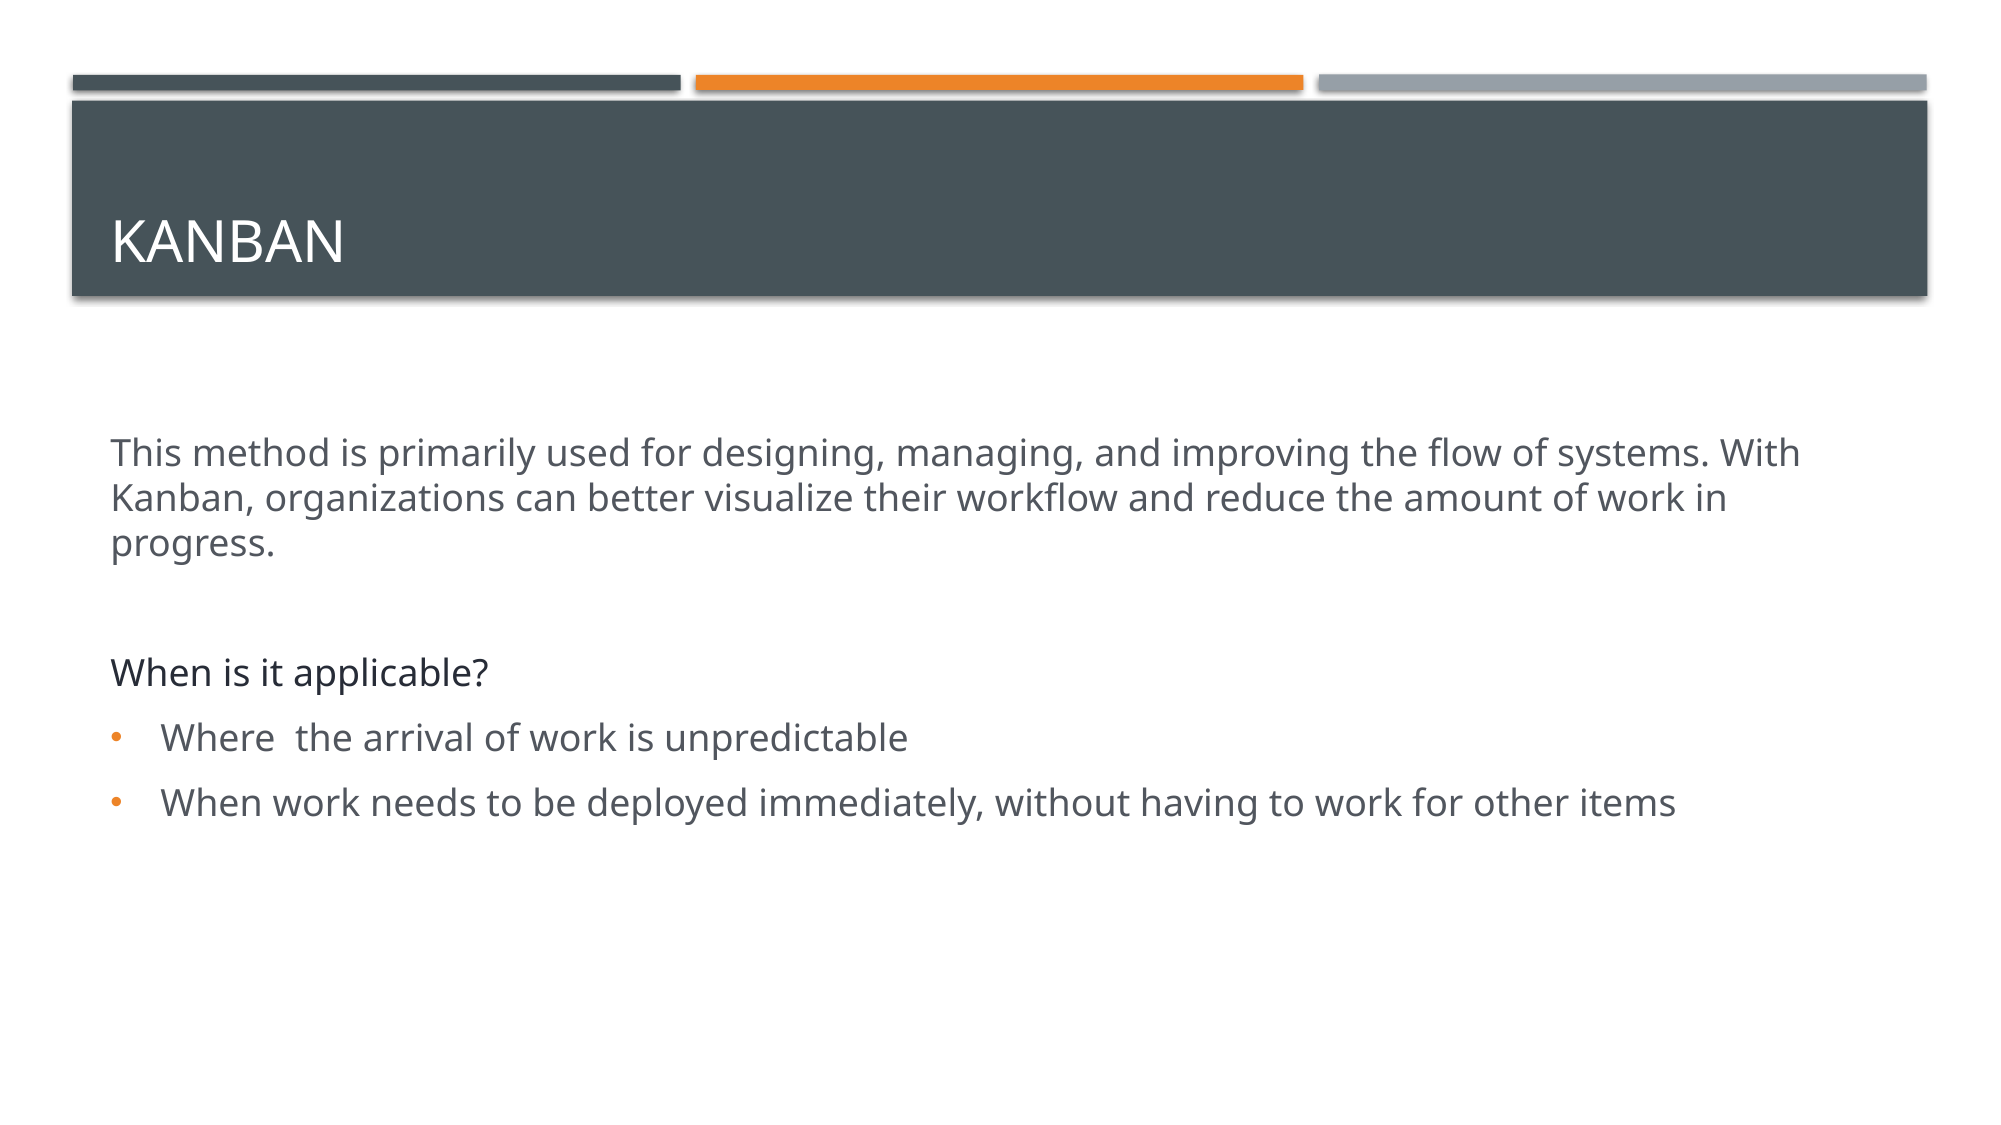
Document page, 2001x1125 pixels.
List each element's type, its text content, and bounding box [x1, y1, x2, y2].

title Kanban [95, 115, 1905, 282]
list This method is primarily used for designing, managing, and improving the flow of systems. With Kanban, organizations can better visualize their workflow and reduce the amount of work in progress. When is it applicable? Where the arrival of work is unpredictable When work needs to be deployed immediately, without having to work for other items [95, 357, 1905, 962]
